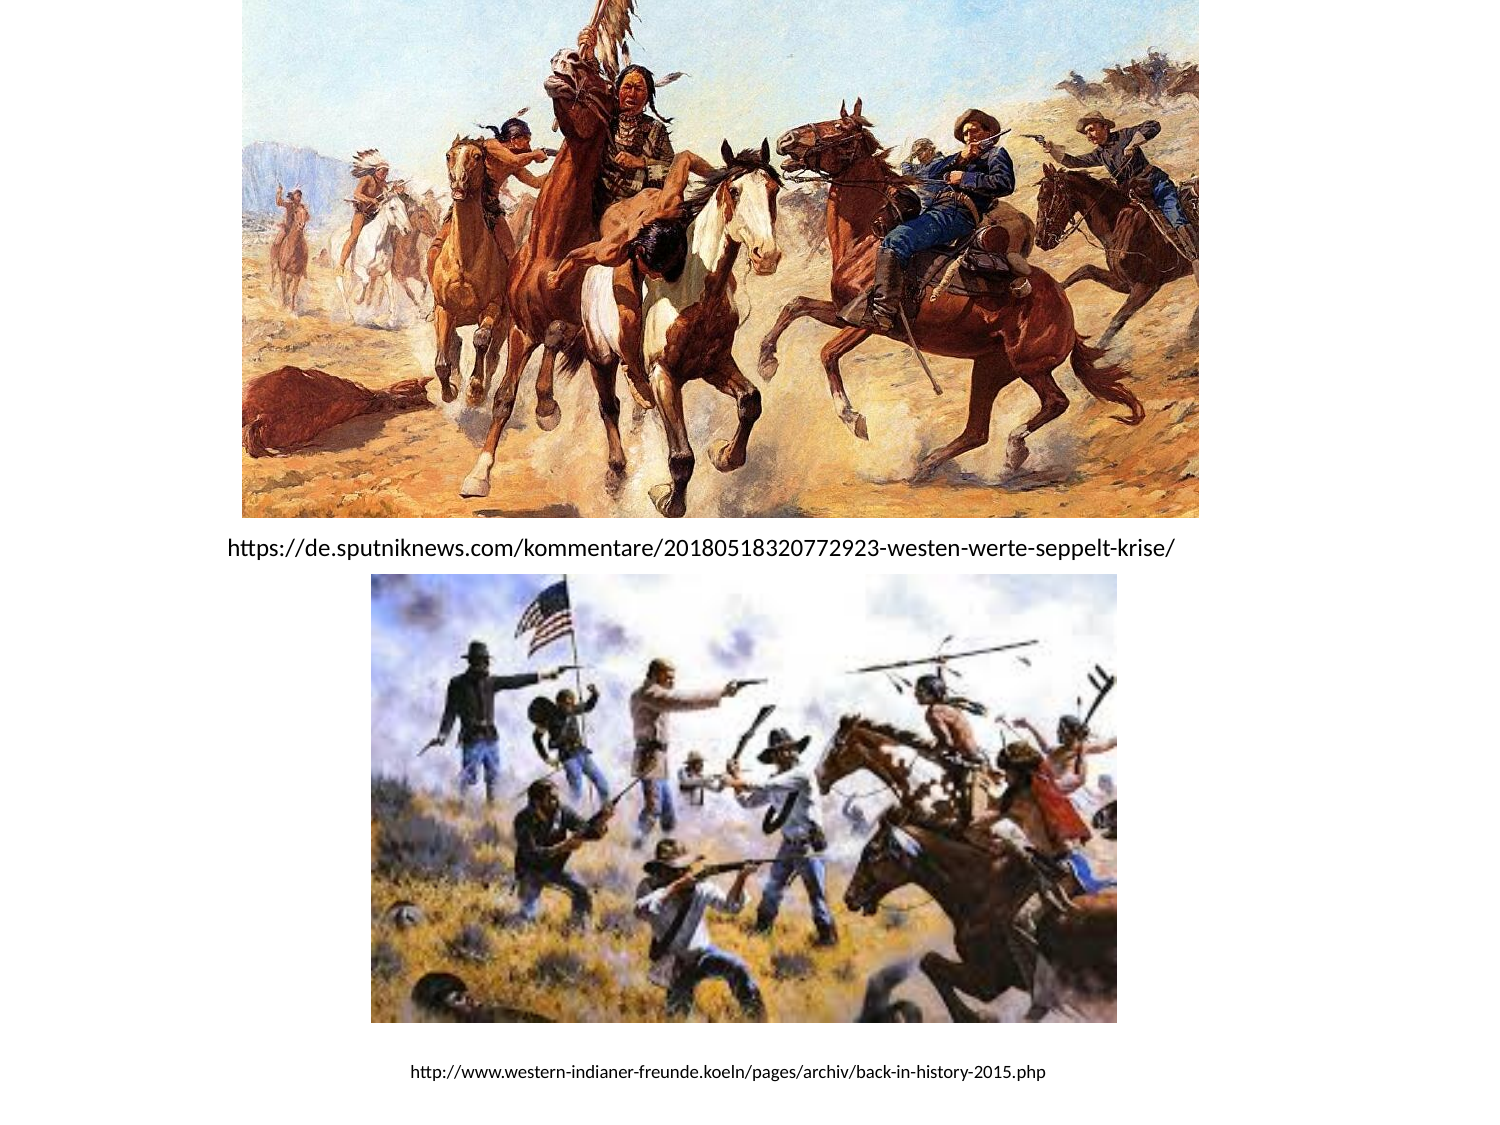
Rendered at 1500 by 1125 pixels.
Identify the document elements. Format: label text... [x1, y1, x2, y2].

text_box https://de.sputniknews.com/kommentare/20180518320772923-westen-werte-seppelt-krise/ [212, 524, 1276, 569]
picture [371, 574, 1117, 1023]
picture [241, 0, 1200, 518]
text_box http://www.western-indianer-freunde.koeln/pages/archiv/back-in-history-2015.php [395, 1052, 1093, 1090]
